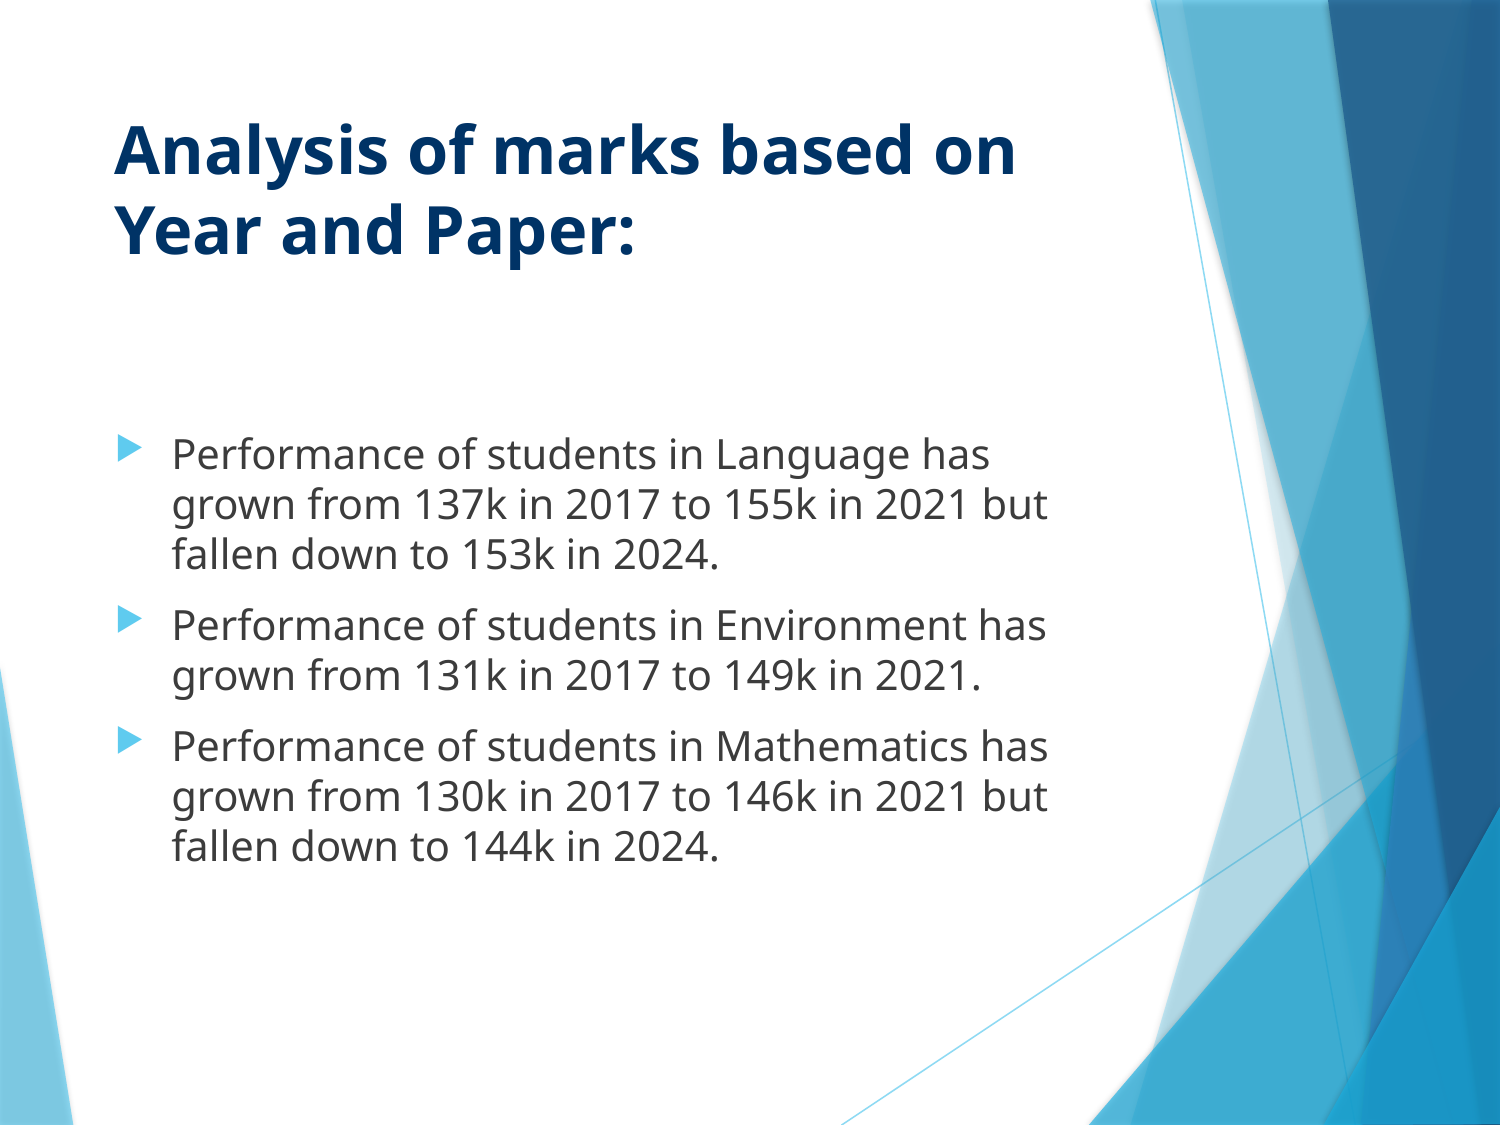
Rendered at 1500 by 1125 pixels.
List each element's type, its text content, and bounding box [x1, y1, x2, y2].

title Analysis of marks based on Year and Paper: [99, 99, 1142, 317]
list Performance of students in Language has grown from 137k in 2017 to 155k in 2021 but fallen down to 153k in 2024. Performance of students in Environment has grown from 131k in 2017 to 149k in 2021. Performance of students in Mathematics has grown from 130k in 2017 to 146k in 2021 but fallen down to 144k in 2024. [99, 354, 1142, 992]
